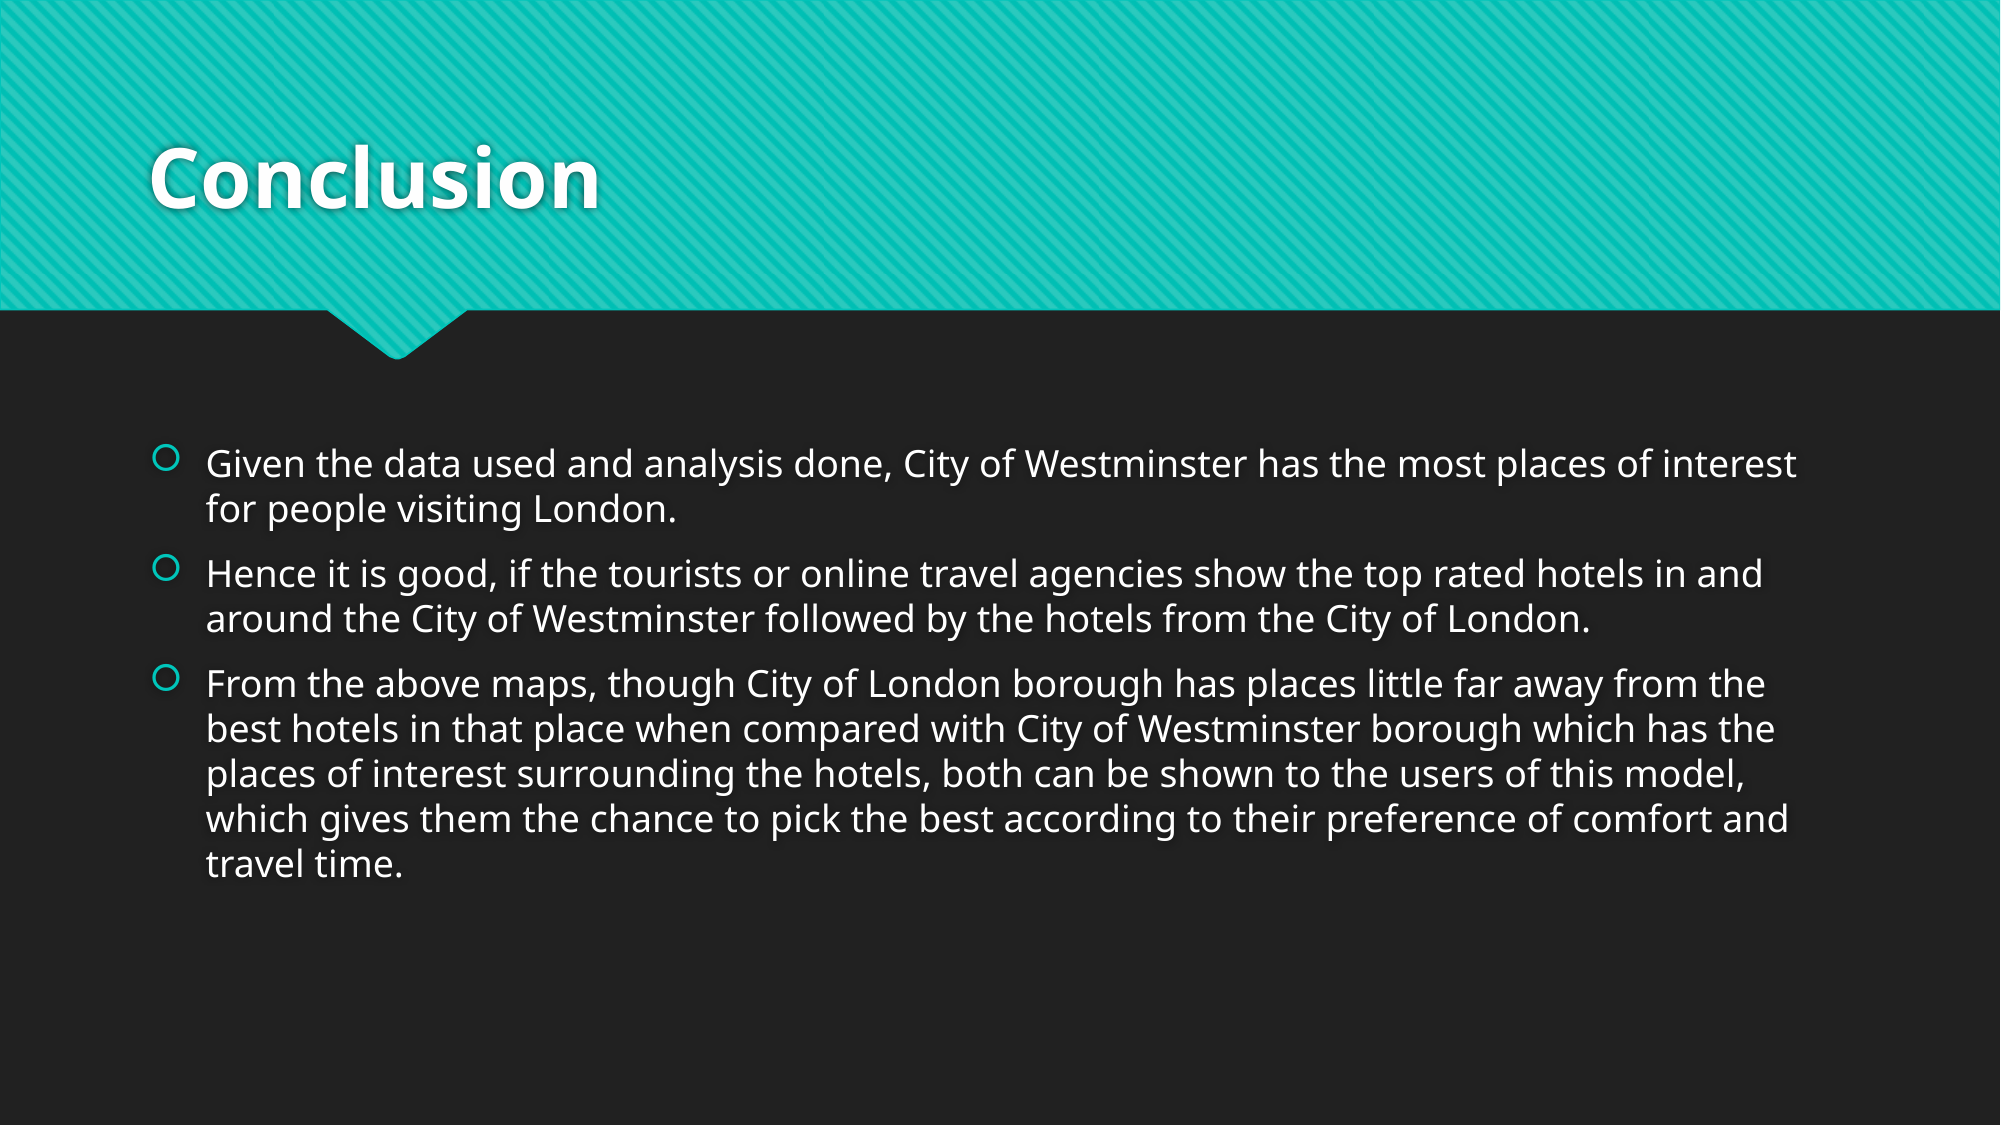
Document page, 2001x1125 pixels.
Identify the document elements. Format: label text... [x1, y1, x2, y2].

title Conclusion [132, 73, 1868, 233]
list Given the data used and analysis done, City of Westminster has the most places of interest for people visiting London. Hence it is good, if the tourists or online travel agencies show the top rated hotels in and around the City of Westminster followed by the hotels from the City of London. From the above maps, though City of London borough has places little far away from the best hotels in that place when compared with City of Westminster borough which has the places of interest surrounding the hotels, both can be shown to the users of this model, which gives them the chance to pick the best according to their preference of comfort and travel time. [134, 364, 1866, 962]
